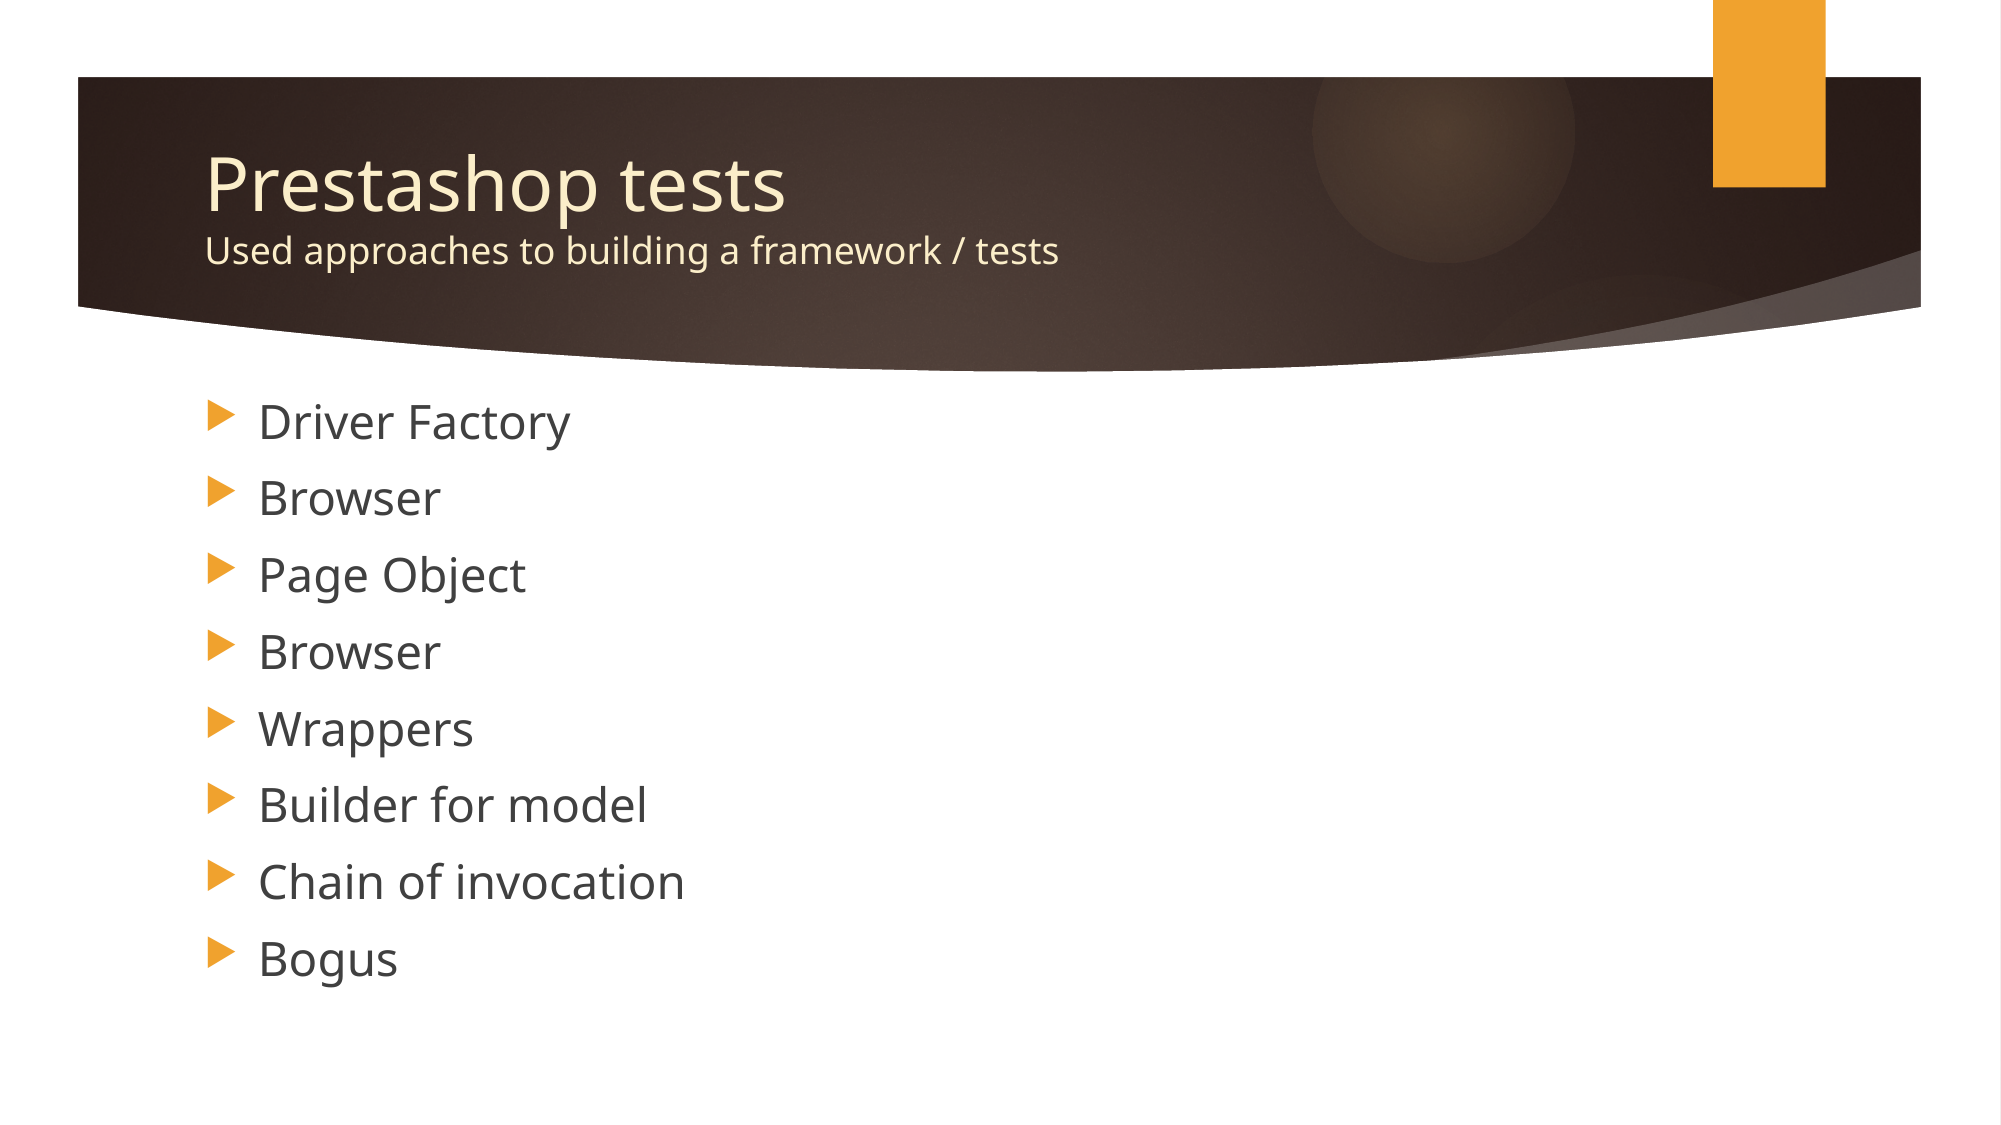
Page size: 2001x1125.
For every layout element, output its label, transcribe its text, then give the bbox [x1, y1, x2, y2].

list Driver Factory Browser Page Object Browser Wrappers Builder for model Chain of invocation Bogus [189, 384, 1638, 999]
title Prestashop tests Used approaches to building a framework / tests [189, 191, 1627, 308]
